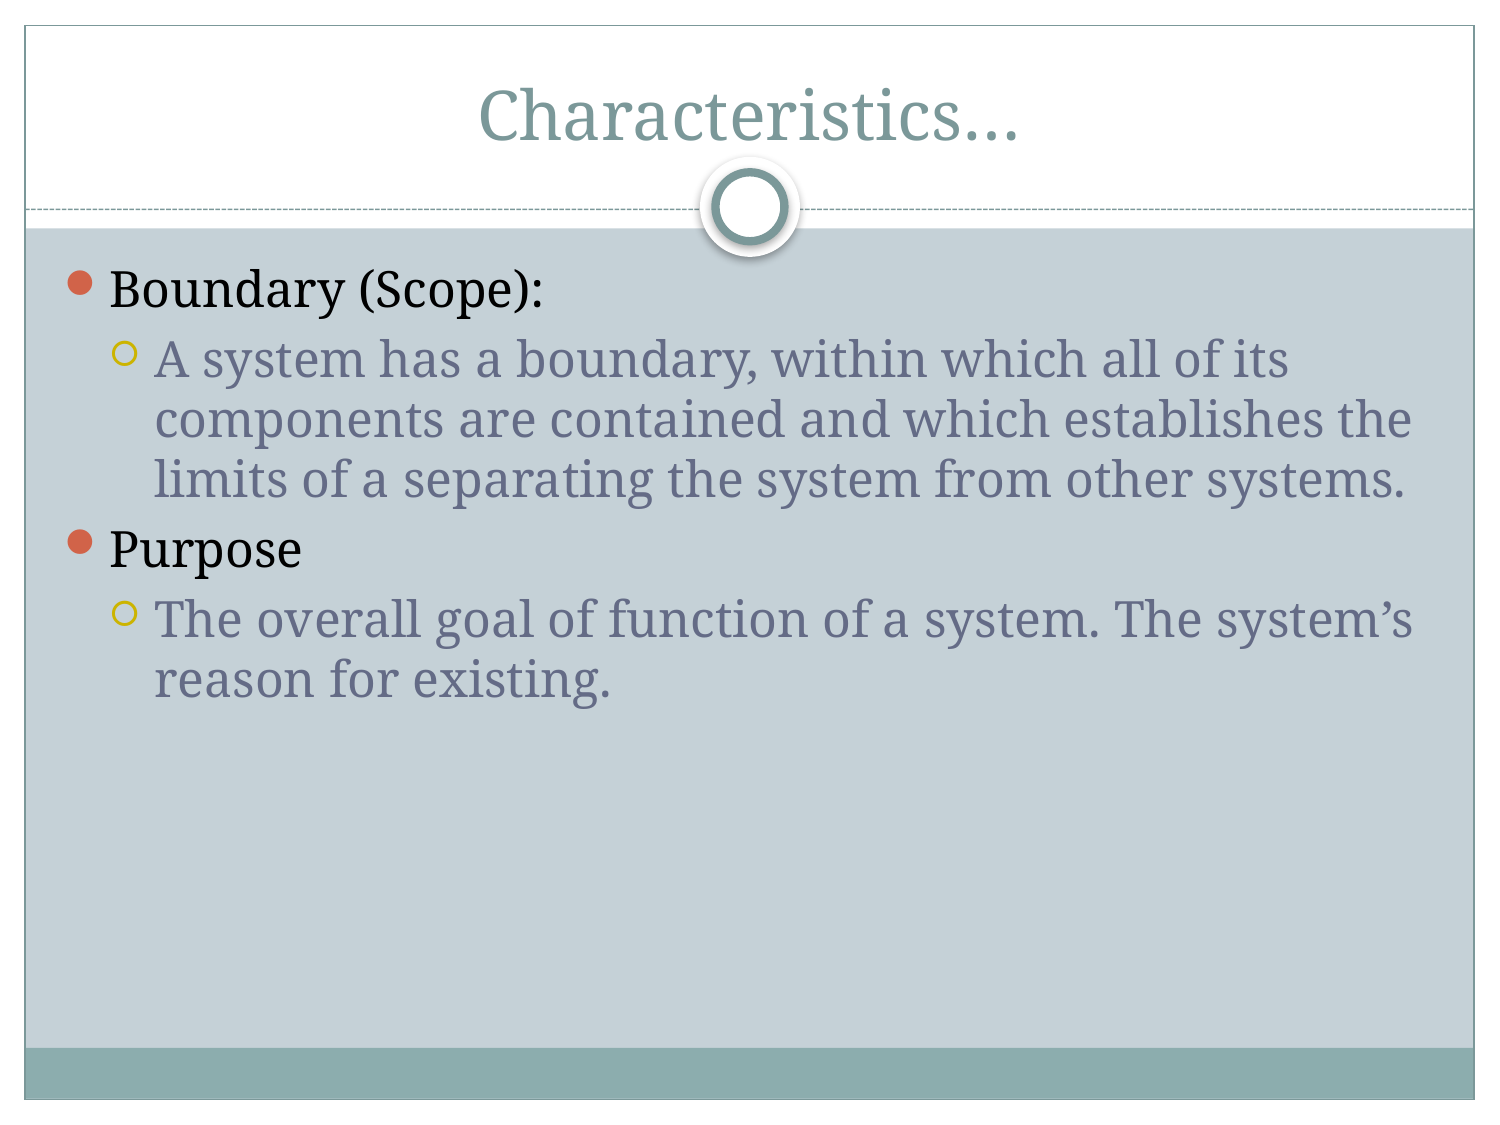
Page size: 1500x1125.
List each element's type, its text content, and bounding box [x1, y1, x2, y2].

list Boundary (Scope): A system has a boundary, within which all of its components are contained and which establishes the limits of a separating the system from other systems. Purpose The overall goal of function of a system. The system’s reason for existing. [49, 250, 1445, 1001]
title Characteristics… [49, 37, 1450, 162]
